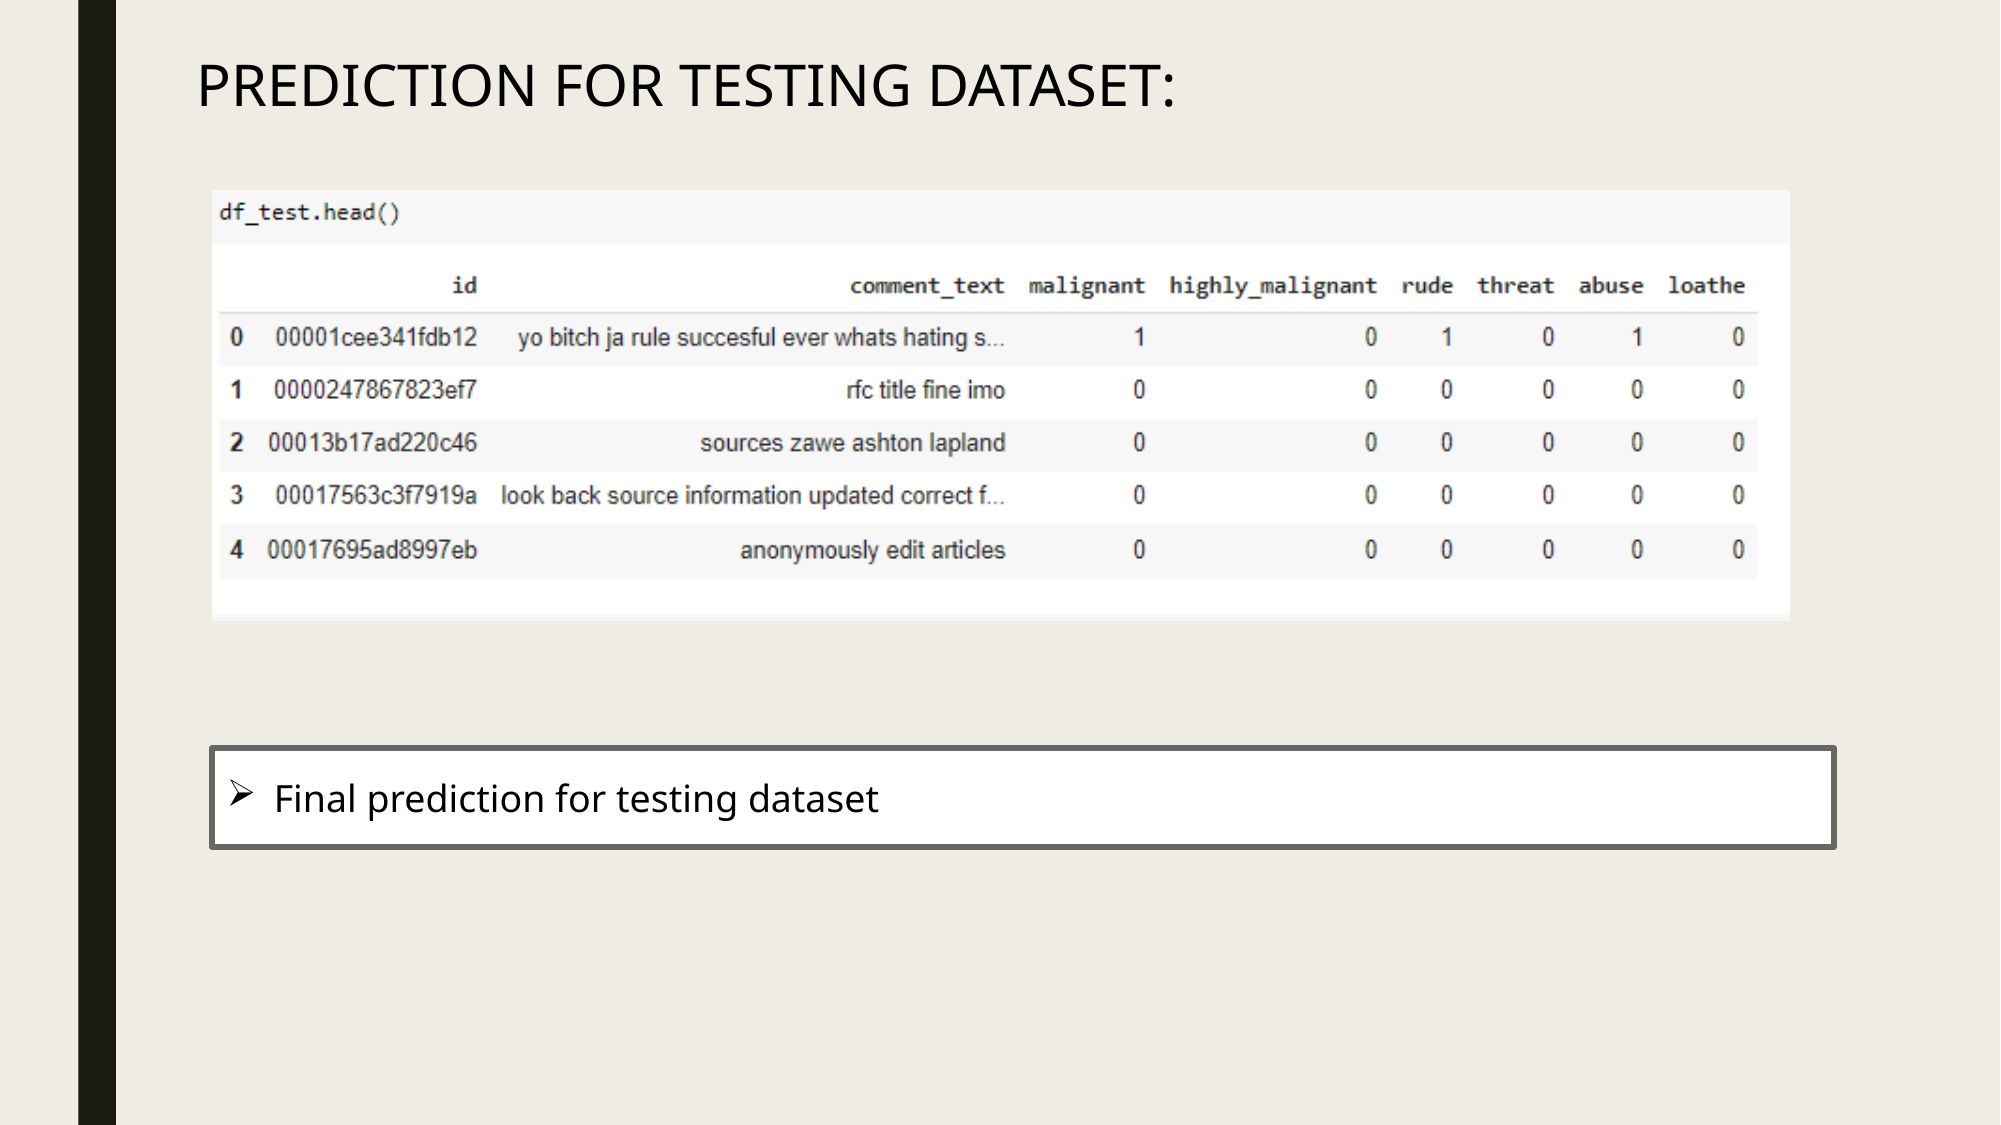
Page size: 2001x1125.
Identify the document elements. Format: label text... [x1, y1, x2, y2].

text_box Final prediction for testing dataset [209, 745, 1837, 850]
text_box Prediction for Testing Dataset: [181, 48, 1676, 127]
picture [212, 190, 1790, 621]
